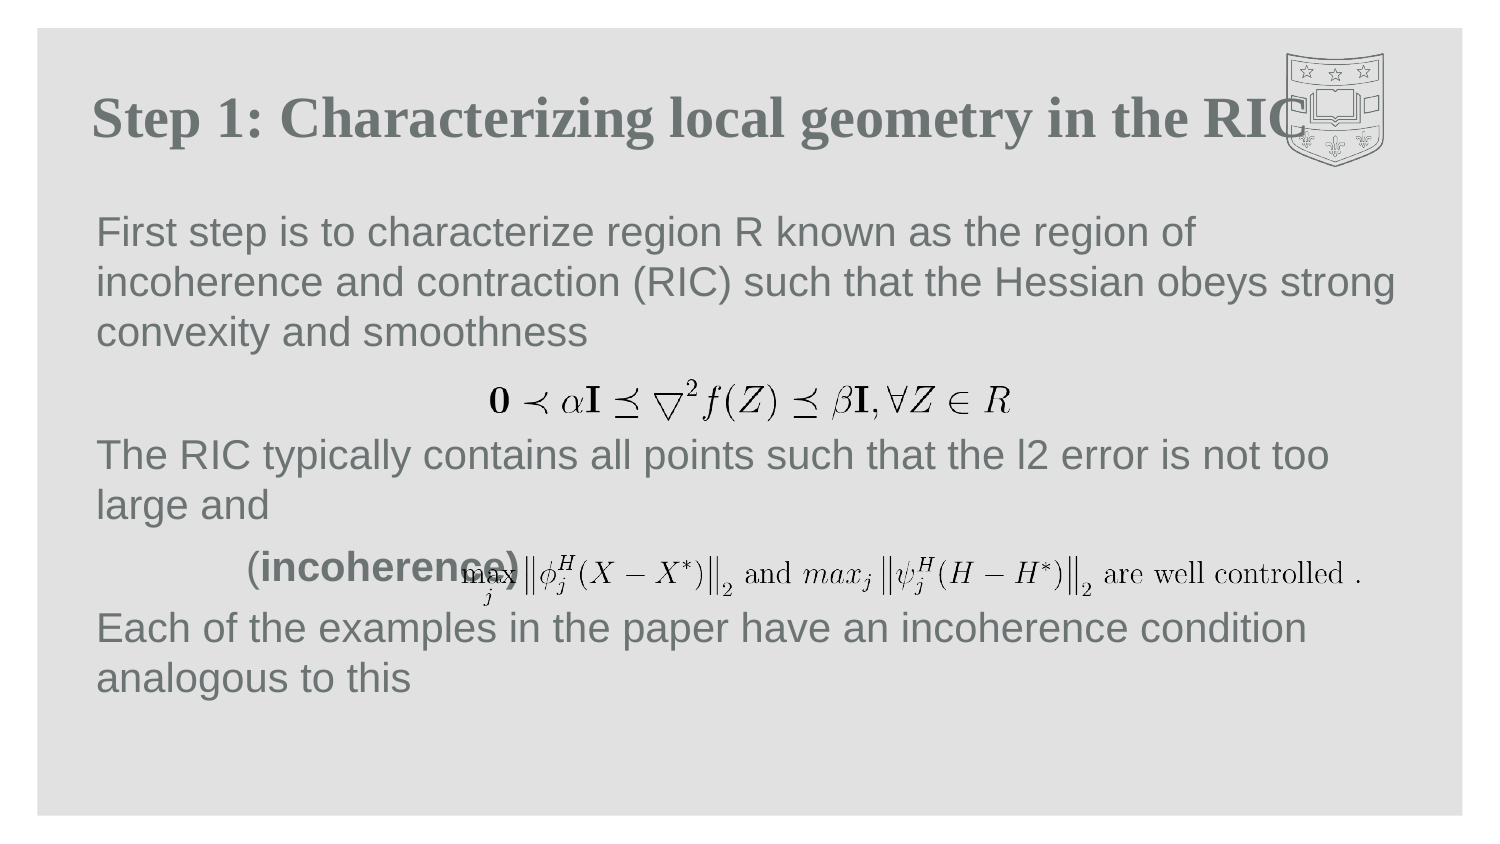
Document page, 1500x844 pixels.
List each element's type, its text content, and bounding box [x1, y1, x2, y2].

title Step 1: Characterizing local geometry in the RIC [76, 53, 1413, 175]
list First step is to characterize region R known as the region of incoherence and contraction (RIC) such that the Hessian obeys strong convexity and smoothness The RIC typically contains all points such that the l2 error is not too large and (incoherence) Each of the examples in the paper have an incoherence condition analogous to this [81, 196, 1417, 318]
picture [460, 554, 1361, 606]
picture [489, 378, 1010, 423]
